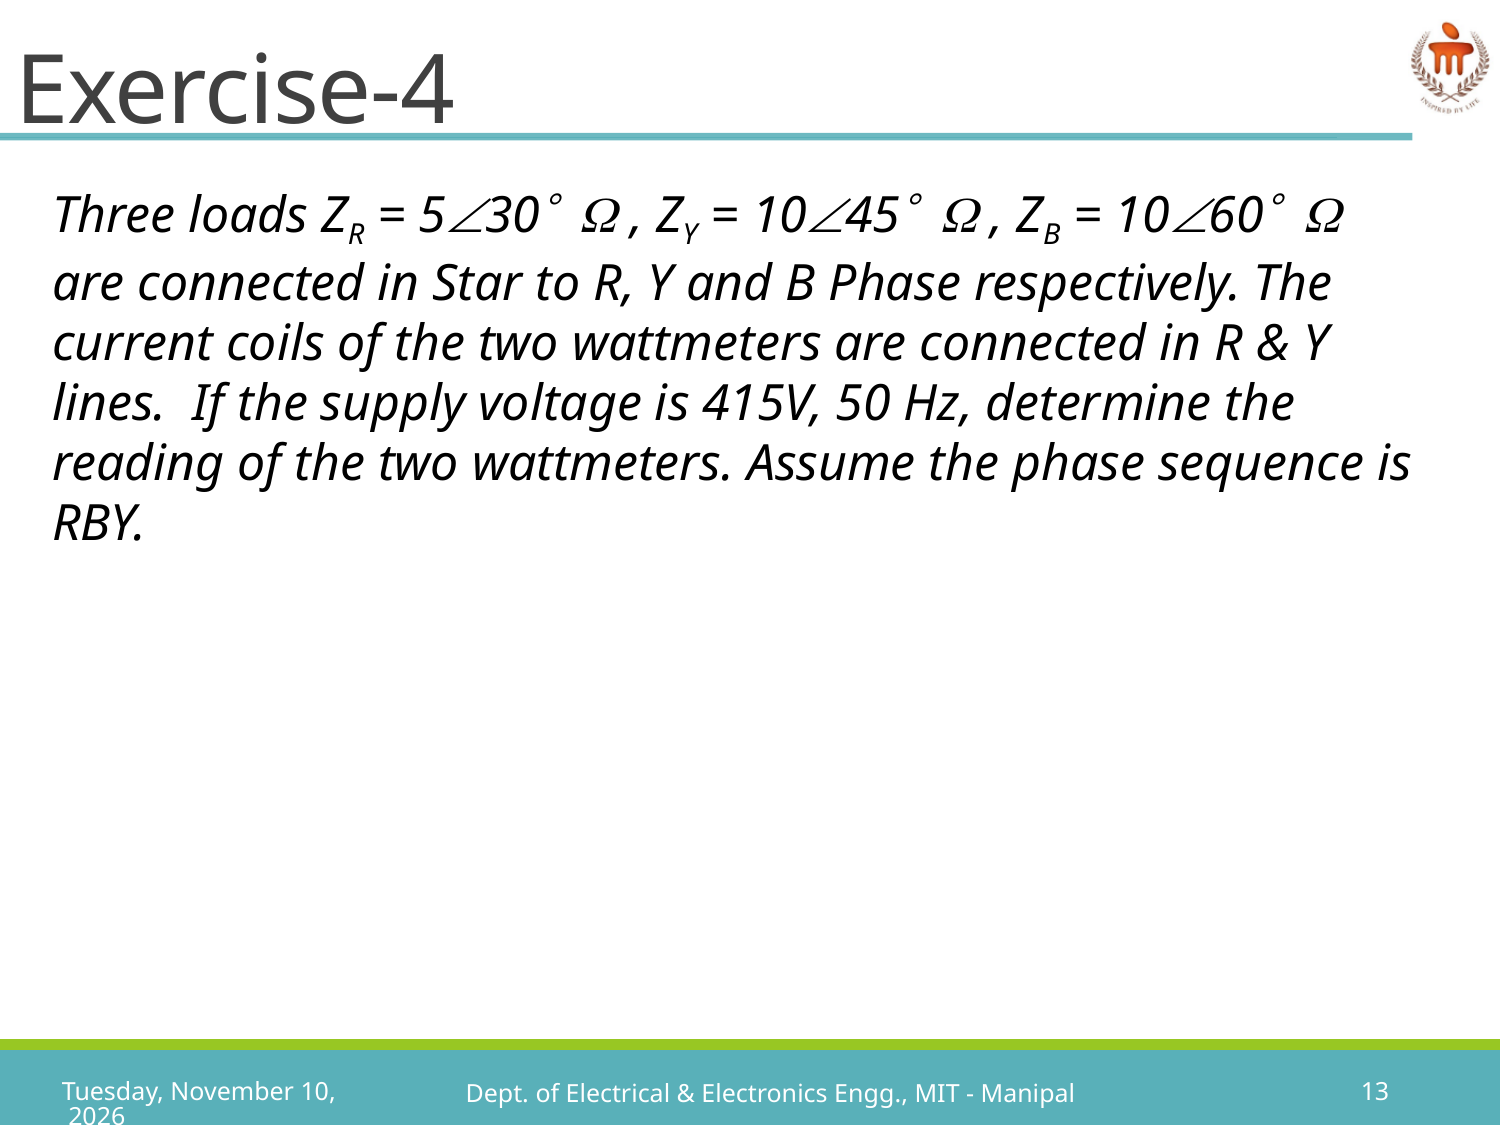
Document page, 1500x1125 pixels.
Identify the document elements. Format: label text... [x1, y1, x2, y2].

picture [1407, 12, 1494, 118]
text_box Three loads ZR = 530  , ZY = 1045  , ZB = 1060  are connected in Star to R, Y and B Phase respectively. The current coils of the two wattmeters are connected in R & Y lines. If the supply voltage is 415V, 50 Hz, determine the reading of the two wattmeters. Assume the phase sequence is RBY. [37, 174, 1450, 558]
title Exercise-4 [0, 0, 1407, 151]
